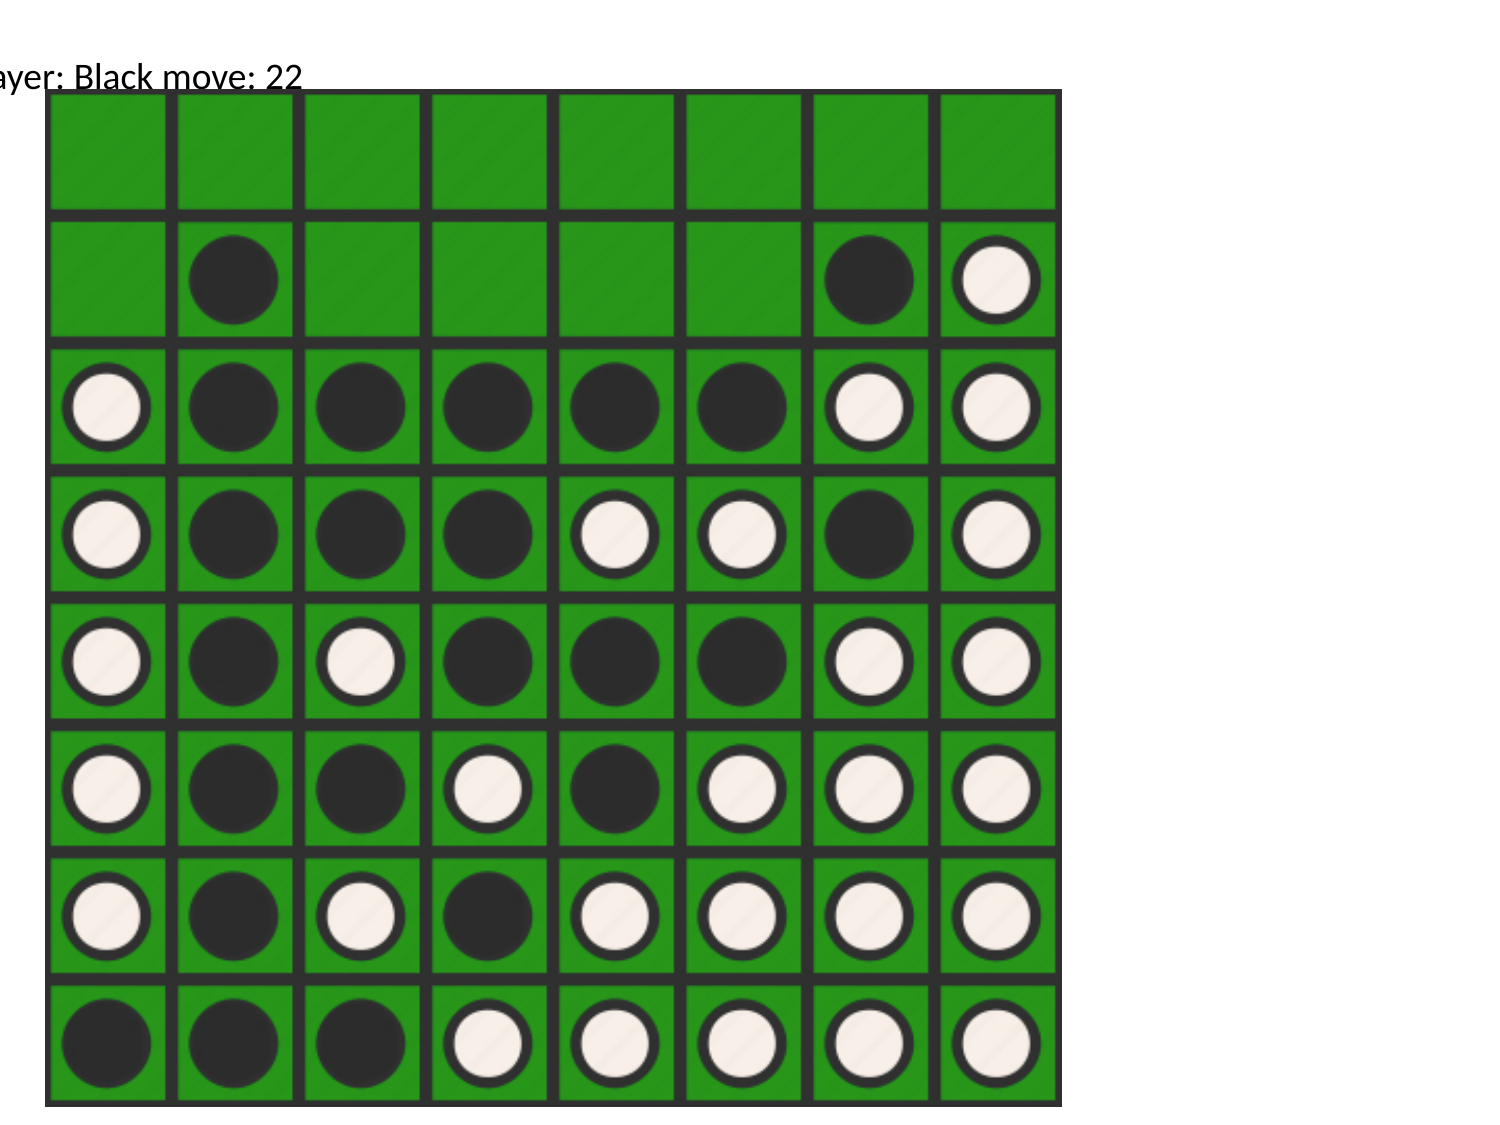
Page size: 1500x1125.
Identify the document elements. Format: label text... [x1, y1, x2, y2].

text_box turn: 47 player: Black move: 22 [0, 44, 319, 105]
picture [44, 89, 1062, 1107]
